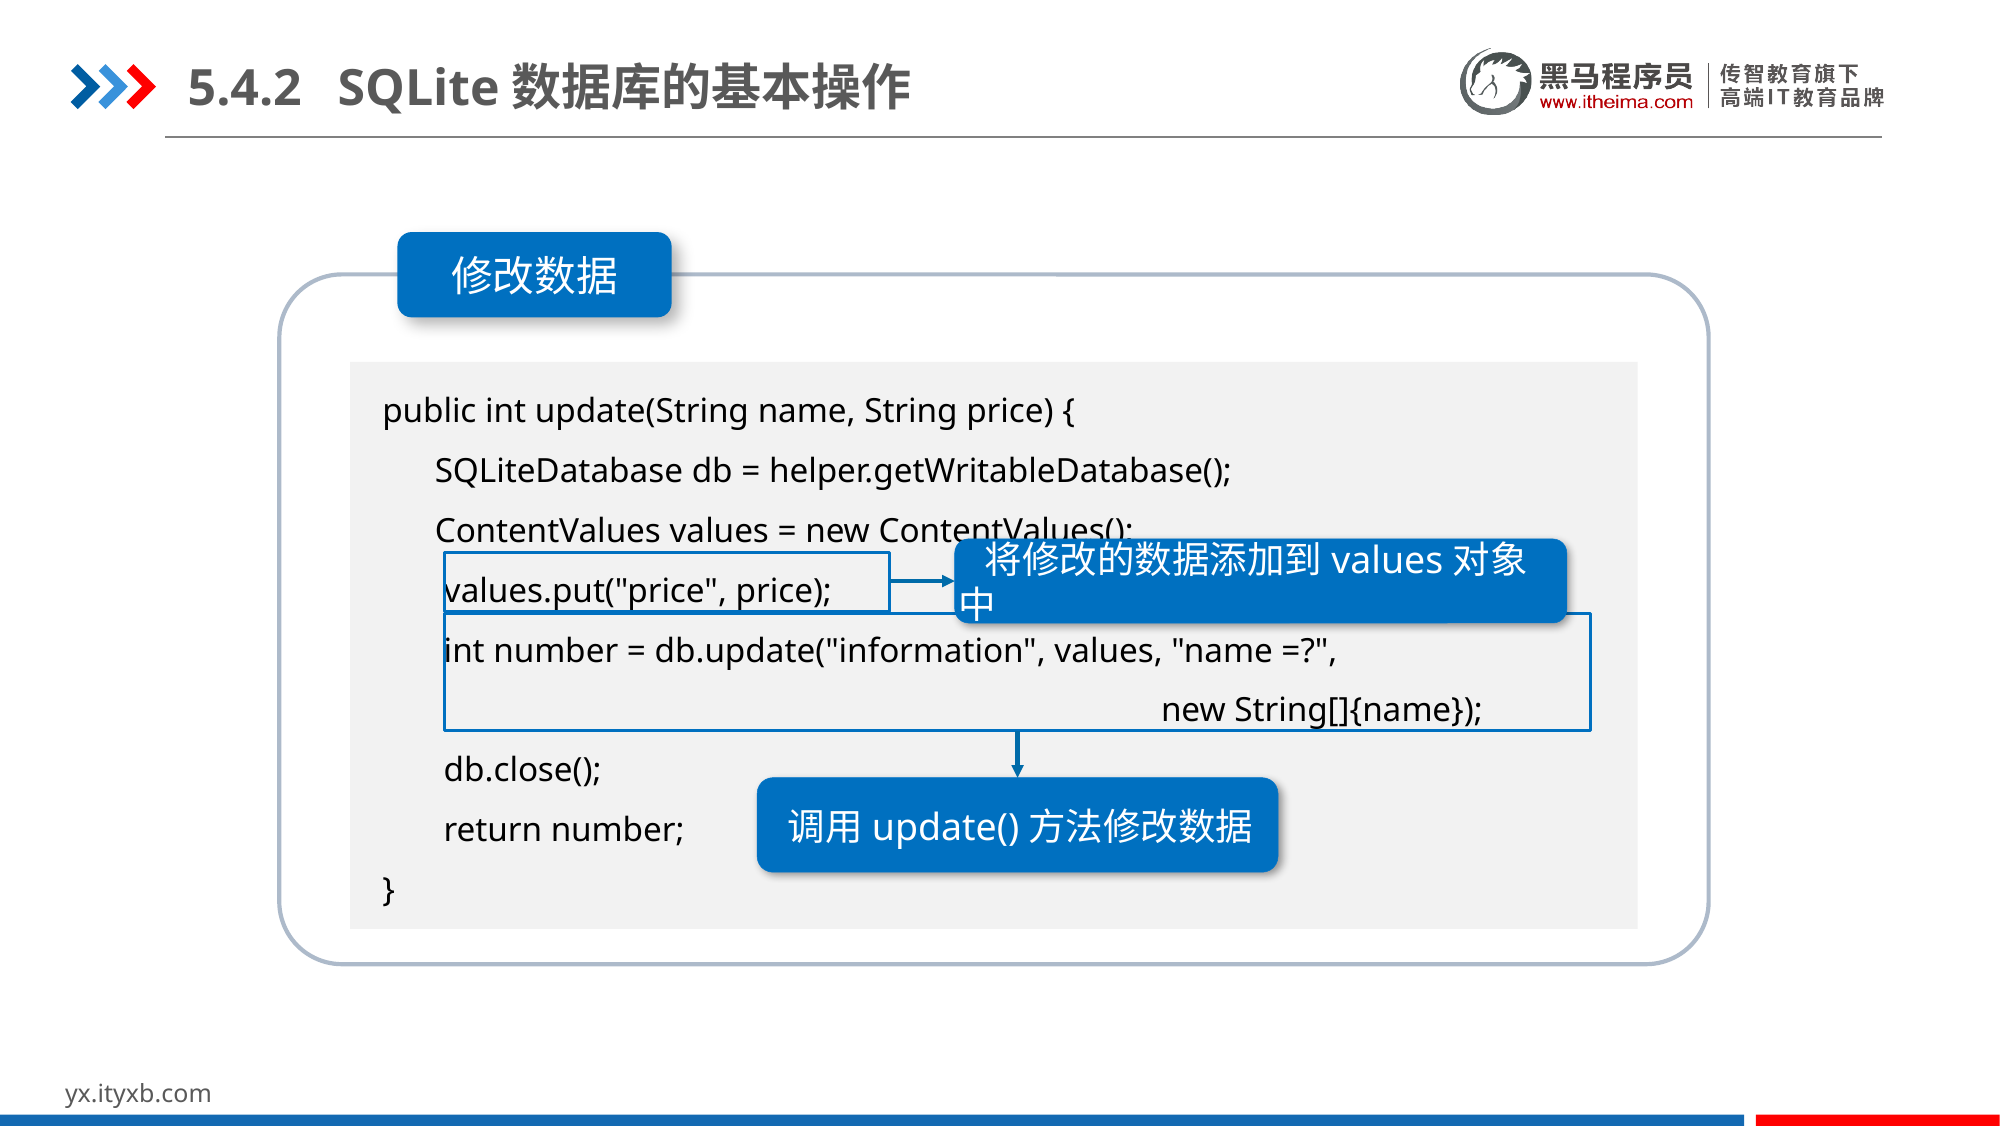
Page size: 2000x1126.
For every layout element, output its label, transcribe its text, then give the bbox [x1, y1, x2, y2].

text_box 修改数据 [395, 229, 674, 320]
text_box public int update(String name, String price) { SQLiteDatabase db = helper.getWritableDatabase(); ContentValues values = new ContentValues(); values.put("price", price); int number = db.update("information", values, "name =?", new String[]{name}); db.close(); return number; } [350, 361, 1638, 929]
text_box 将修改的数据添加到values对象中 [954, 538, 1567, 624]
text_box 调用update()方法修改数据 [757, 777, 1279, 873]
text_box [277, 272, 1711, 967]
text_box [444, 613, 1591, 731]
text_box [444, 552, 890, 612]
picture [1460, 48, 1887, 115]
text_box 5.4.2 SQLite数据库的基本操作 [187, 43, 1154, 127]
